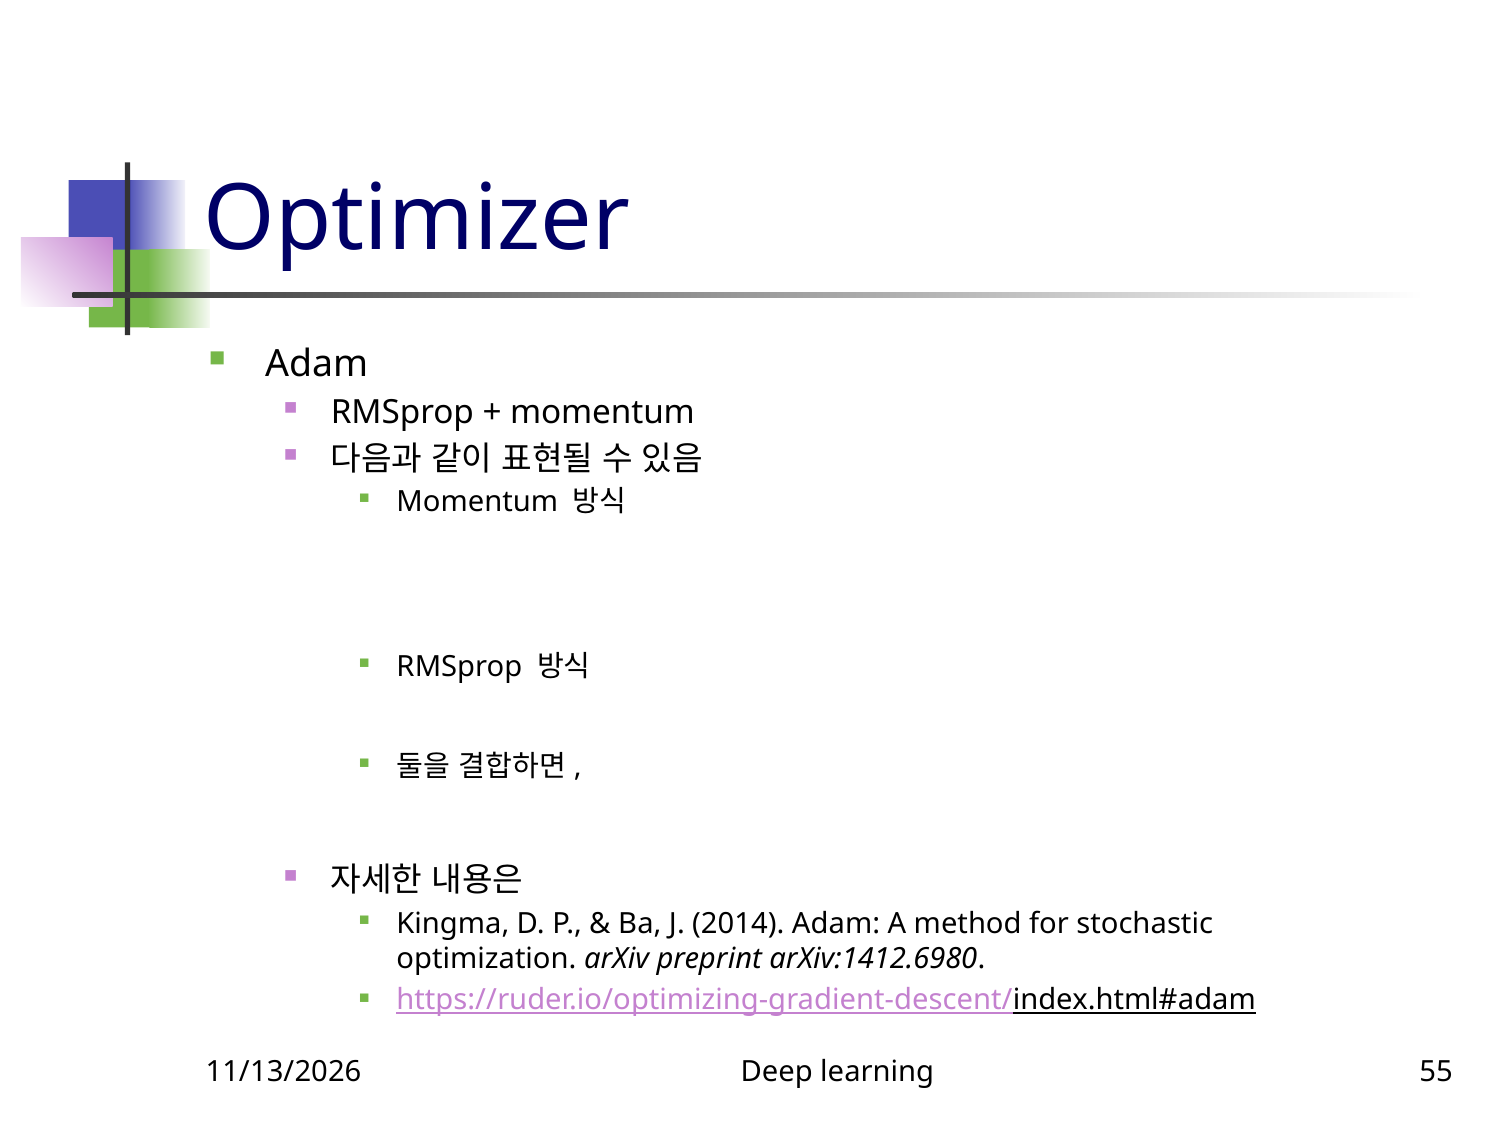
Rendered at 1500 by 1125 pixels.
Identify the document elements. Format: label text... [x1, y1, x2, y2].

title Optimizer [188, 35, 1468, 275]
footer Deep learning [600, 1024, 1075, 1100]
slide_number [190, 1024, 504, 1100]
slide_number 55 [1155, 1024, 1468, 1100]
